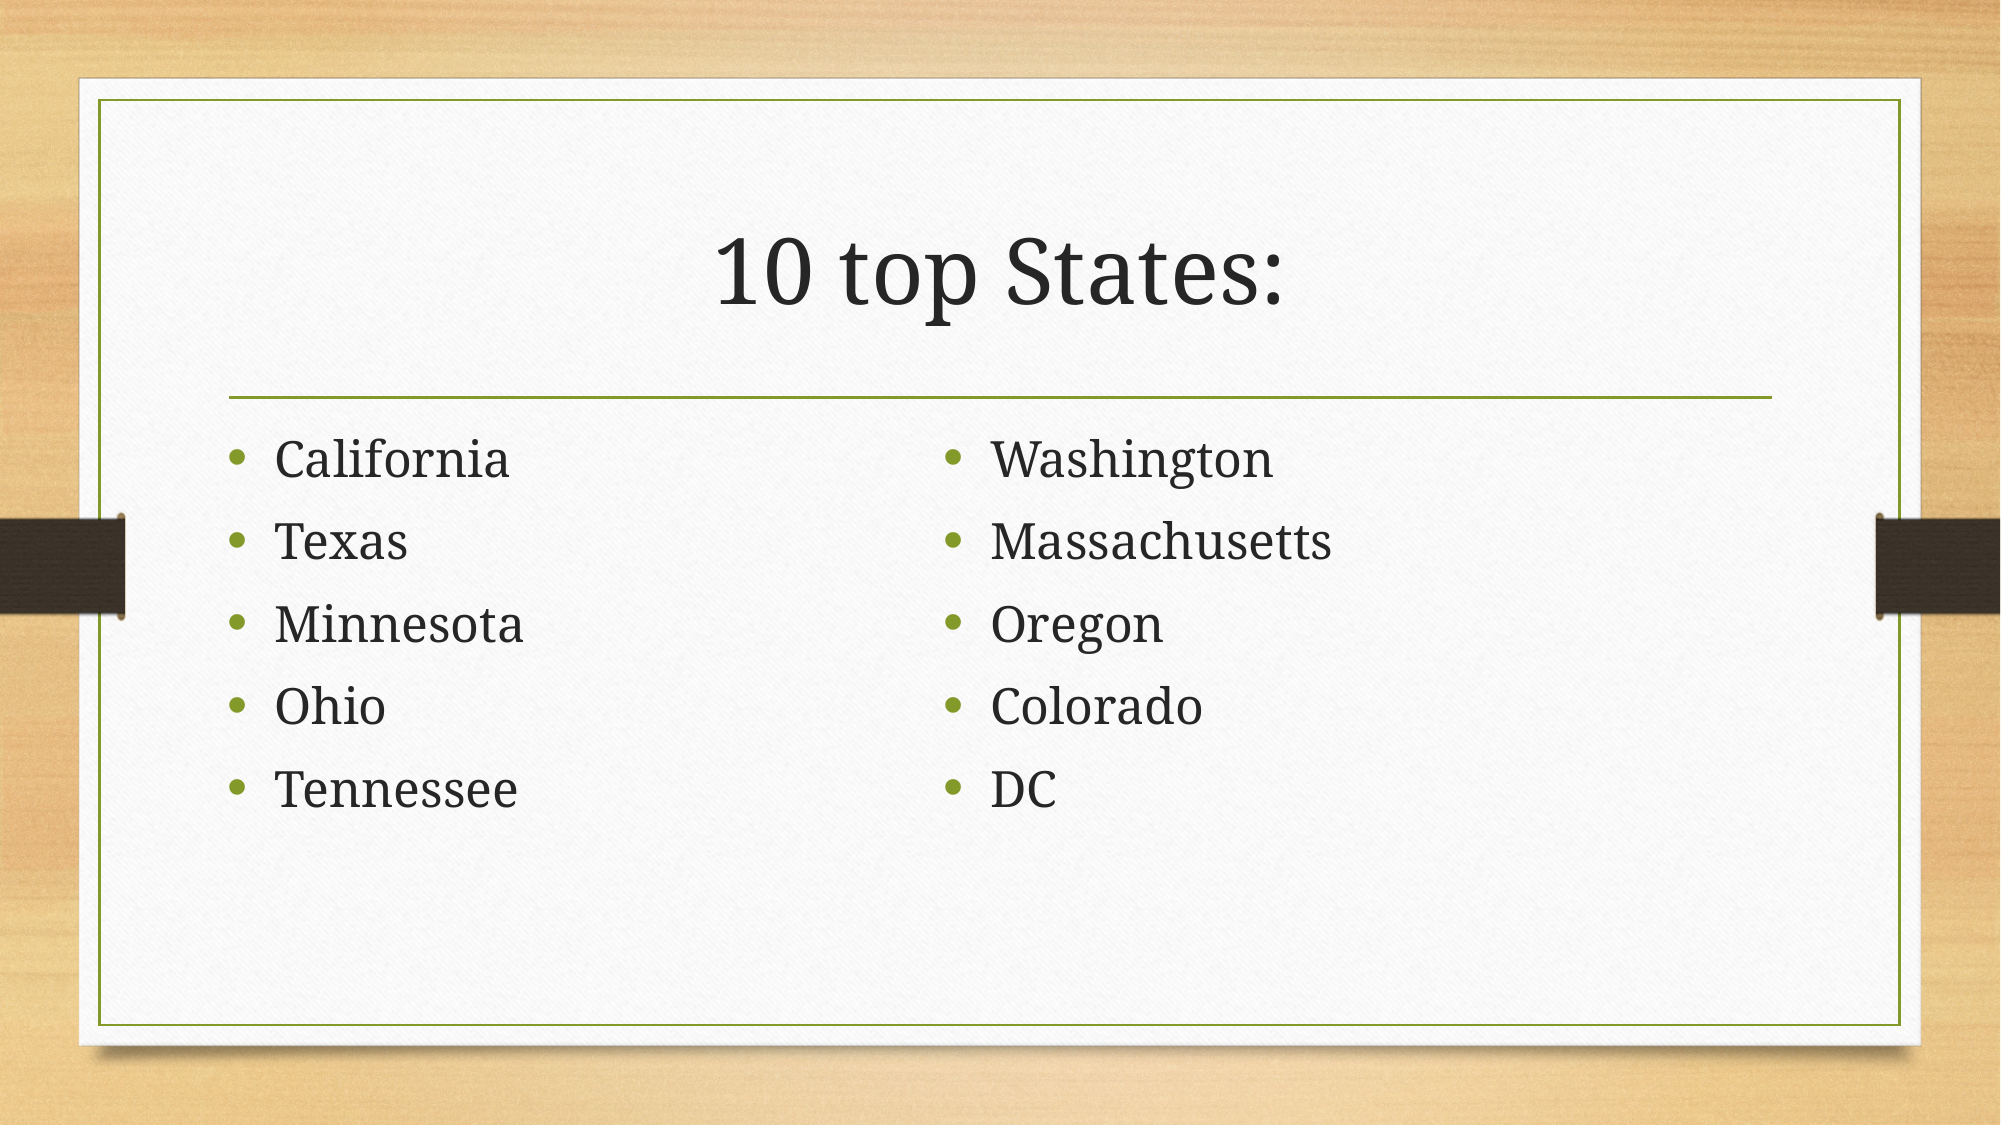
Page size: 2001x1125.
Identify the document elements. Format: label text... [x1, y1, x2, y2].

title 10 top States: [212, 161, 1788, 375]
picture [0, 0, 2001, 1125]
list California Texas Minnesota Ohio Tennessee [212, 419, 746, 964]
text_box Washington Massachusetts Oregon Colorado DC [928, 419, 1462, 964]
